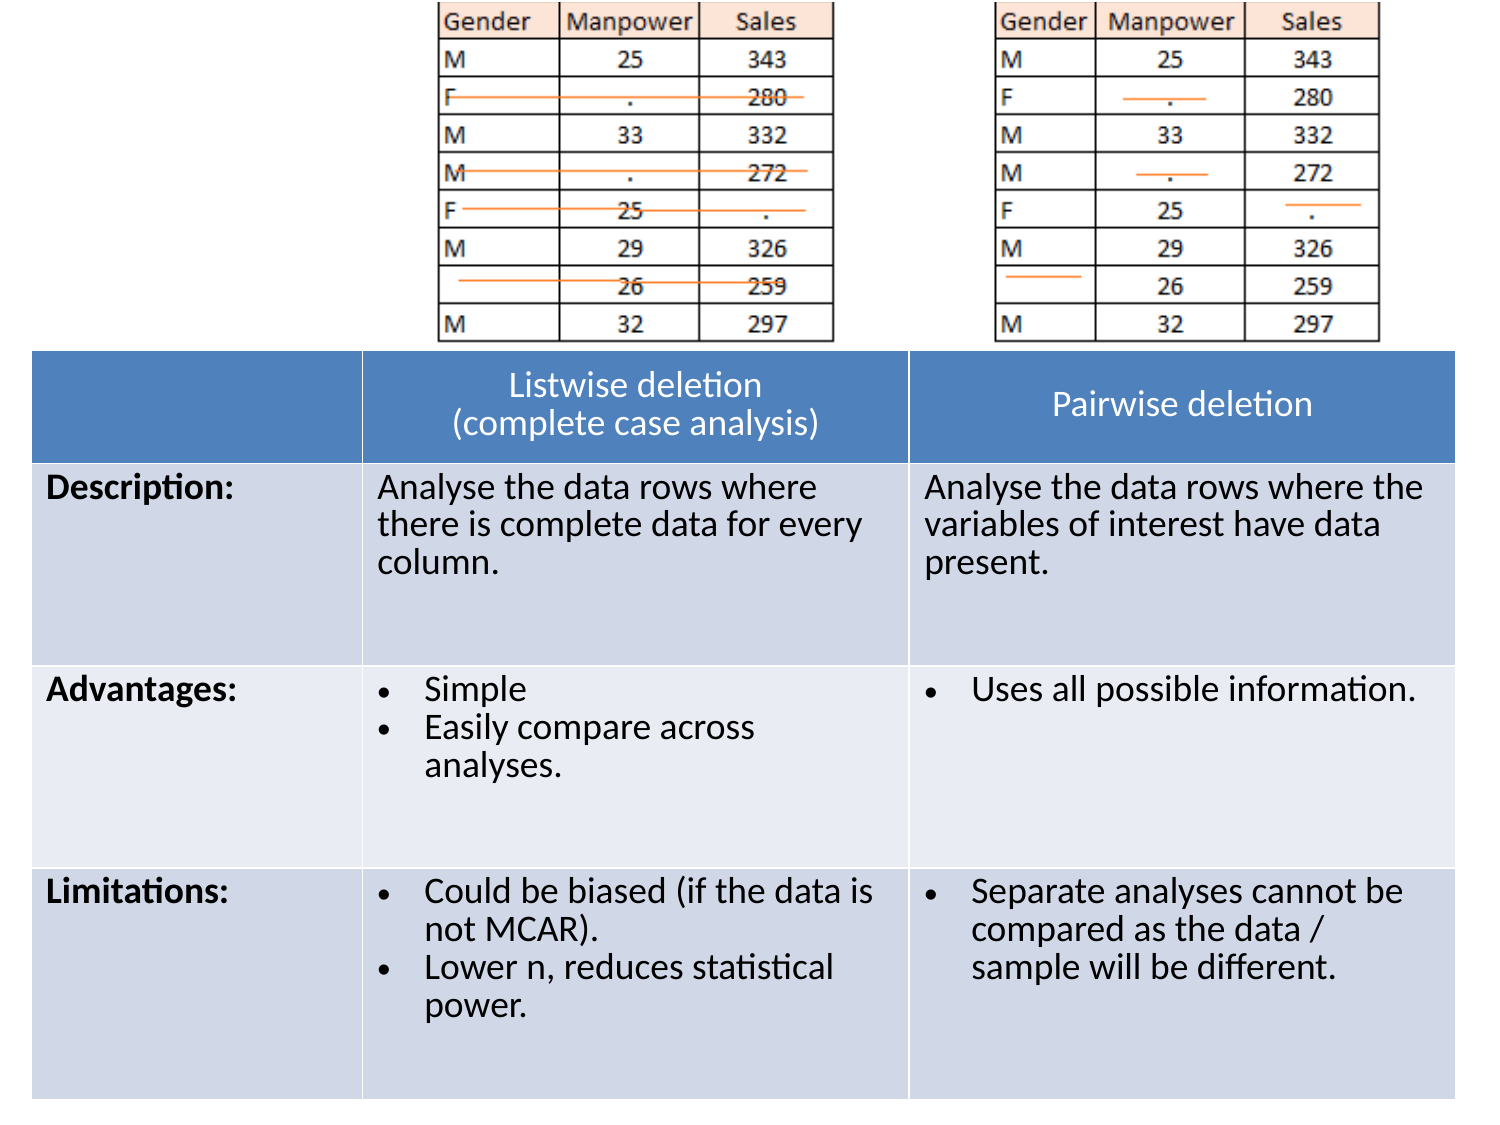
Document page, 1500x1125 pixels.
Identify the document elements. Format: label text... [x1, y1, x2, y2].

table_cell Analyse the data rows where the variables of interest have data present. [910, 464, 1455, 665]
text_box [0, 0, 1458, 340]
table_cell Advantages: [32, 667, 362, 867]
table_cell Could be biased (if the data is not MCAR). Lower n, reduces statistical power. [363, 869, 908, 1099]
table_cell Limitations: [32, 869, 362, 1099]
table_header Listwise deletion (complete case analysis) [363, 351, 908, 463]
table_cell Analyse the data rows where there is complete data for every column. [363, 464, 908, 665]
table_header Pairwise deletion [910, 351, 1455, 463]
picture [424, 2, 848, 351]
table_cell Separate analyses cannot be compared as the data / sample will be different. [910, 869, 1455, 1099]
picture [987, 2, 1388, 351]
table_header [32, 351, 362, 463]
table_cell Description: [32, 464, 362, 665]
table_cell Simple Easily compare across analyses. [363, 667, 908, 867]
table_cell Uses all possible information. [910, 667, 1455, 867]
